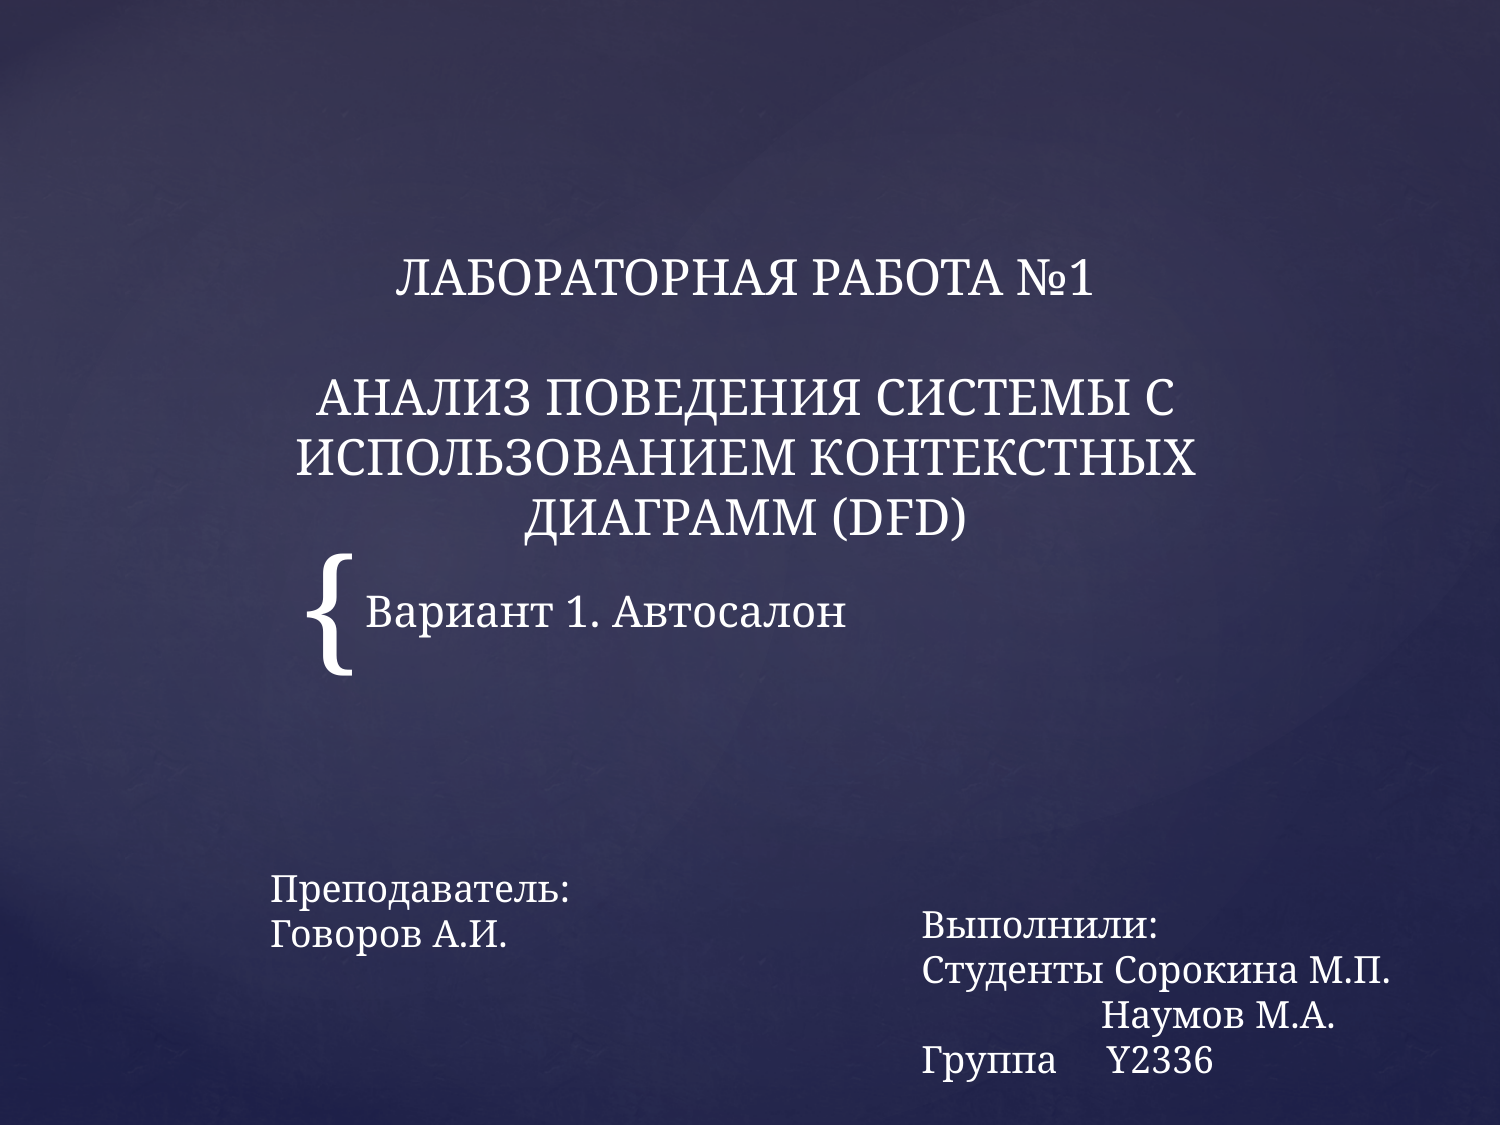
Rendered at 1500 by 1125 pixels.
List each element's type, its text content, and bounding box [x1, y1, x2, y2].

text_box Преподаватель: Говоров А.И. [255, 857, 586, 963]
subtitle Вариант 1. Автосалон [350, 553, 1363, 667]
title ЛАБОРАТОРНАЯ РАБОТА №1 АНАЛИЗ ПОВЕДЕНИЯ СИСТЕМЫ С ИСПОЛЬЗОВАНИЕМ КОНТЕКСТНЫХ ДИАГРАММ (DFD) [127, 200, 1365, 554]
text_box Выполнили: Студенты Сорокина М.П. Наумов М.А. Группа Y2336 [906, 893, 1407, 1088]
